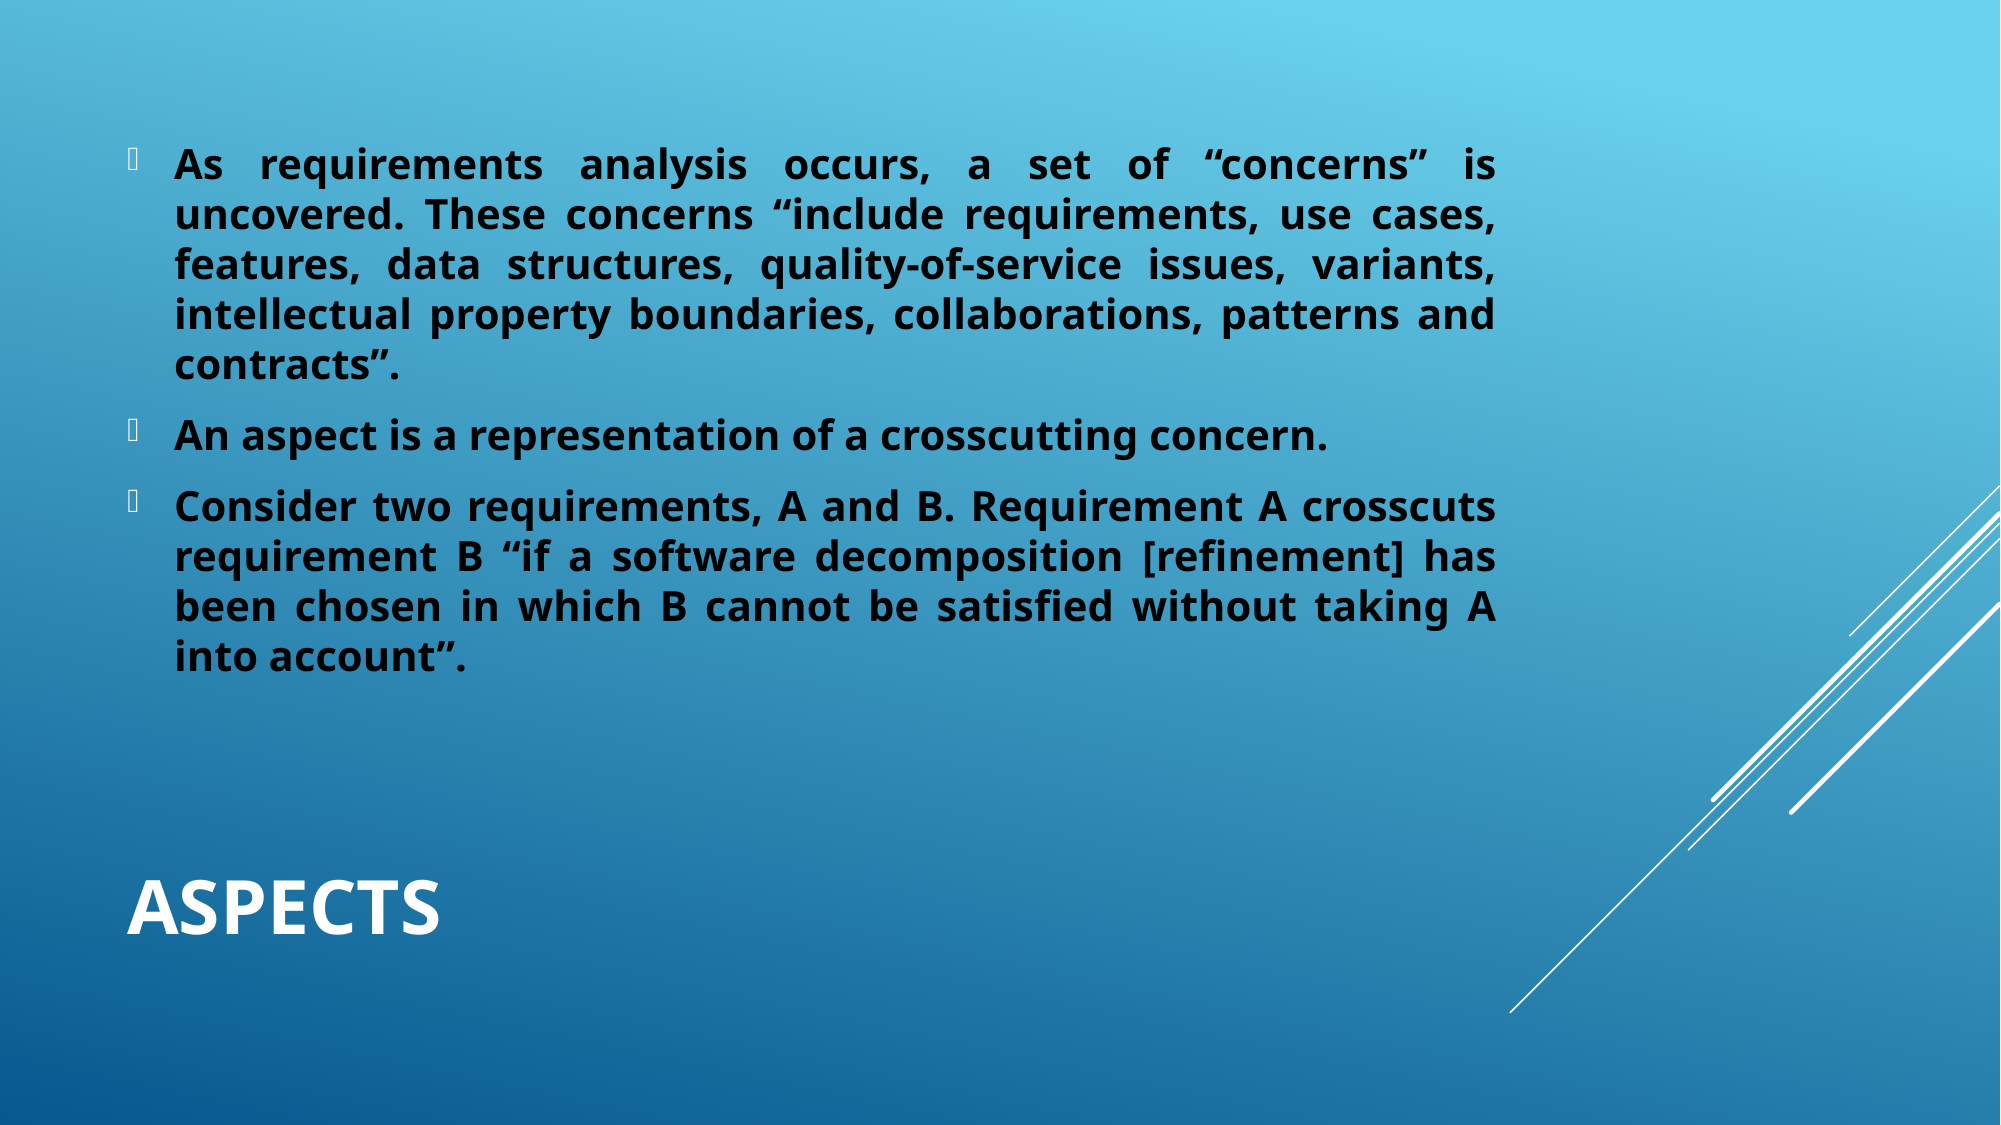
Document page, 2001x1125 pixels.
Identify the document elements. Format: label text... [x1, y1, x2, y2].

title Aspects [112, 736, 1513, 984]
list As requirements analysis occurs, a set of “concerns” is uncovered. These concerns “include requirements, use cases, features, data structures, quality-of-service issues, variants, intellectual property boundaries, collaborations, patterns and contracts”. An aspect is a representation of a crosscutting concern. Consider two requirements, A and B. Requirement A crosscuts requirement B “if a software decomposition [refinement] has been chosen in which B cannot be satisfied without taking A into account”. [112, 112, 1513, 706]
